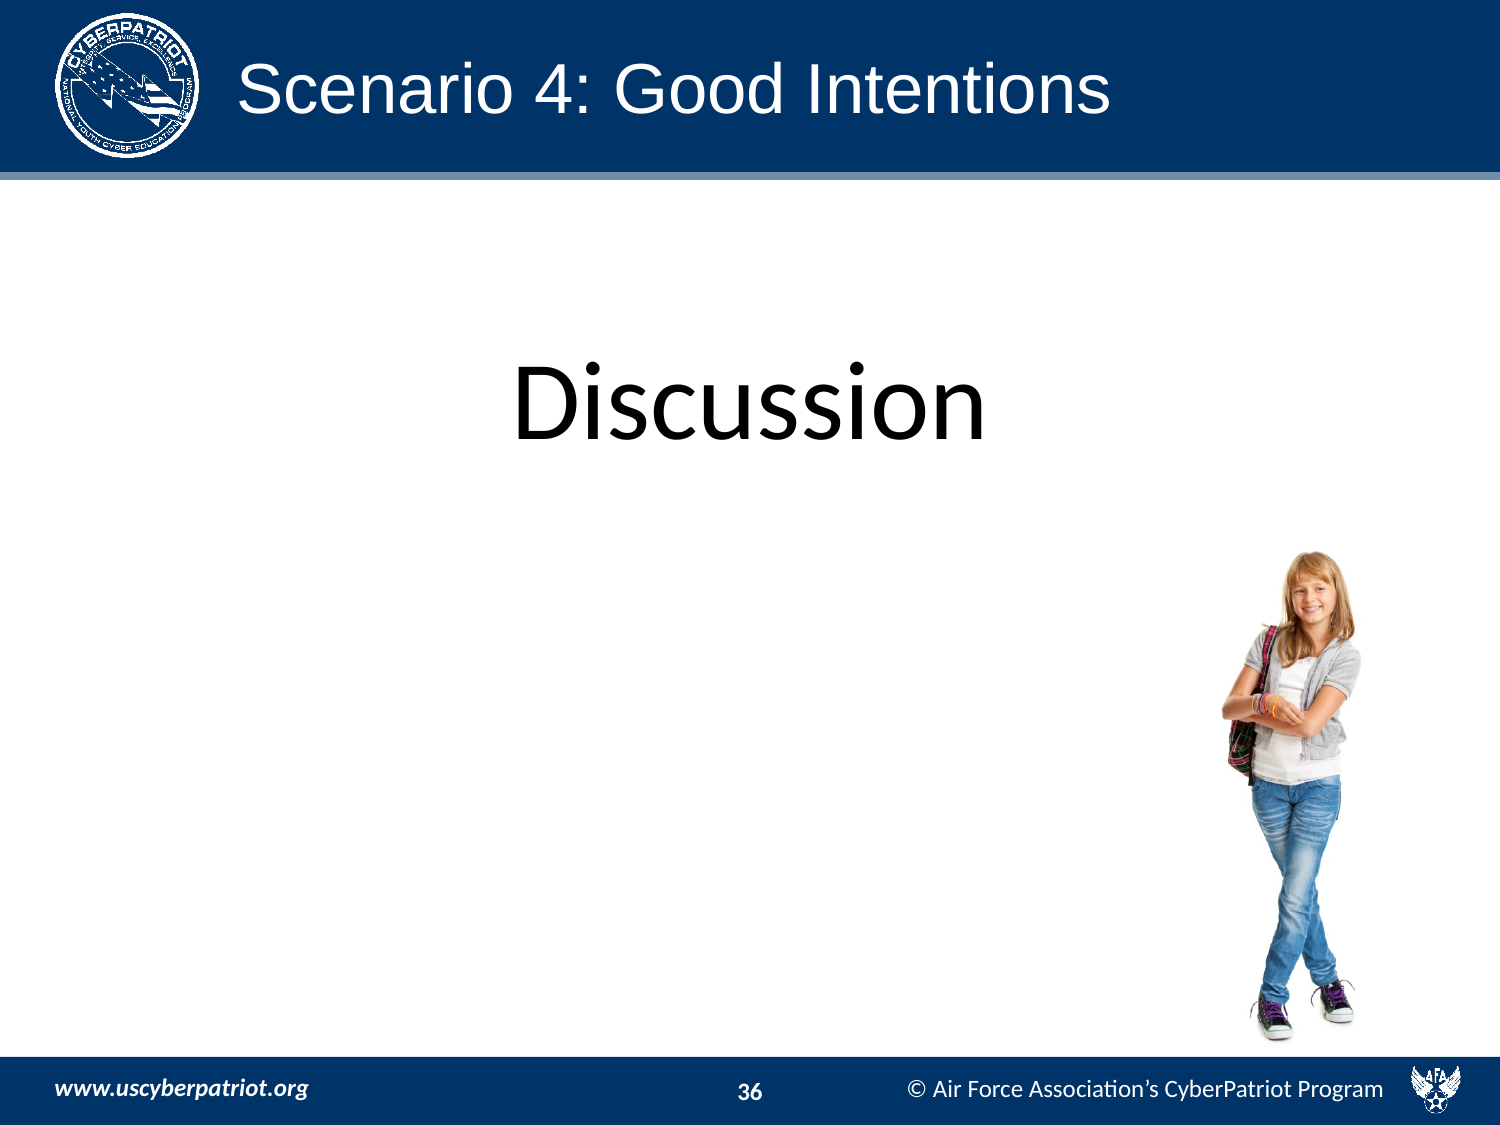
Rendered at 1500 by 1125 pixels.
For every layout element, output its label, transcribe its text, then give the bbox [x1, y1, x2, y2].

list Discussion [149, 274, 1351, 515]
picture [55, 13, 199, 158]
picture [1410, 1065, 1461, 1114]
title Scenario 4: Good Intentions [221, 37, 1426, 134]
picture [1123, 470, 1426, 1056]
slide_number 36 [708, 1060, 792, 1121]
